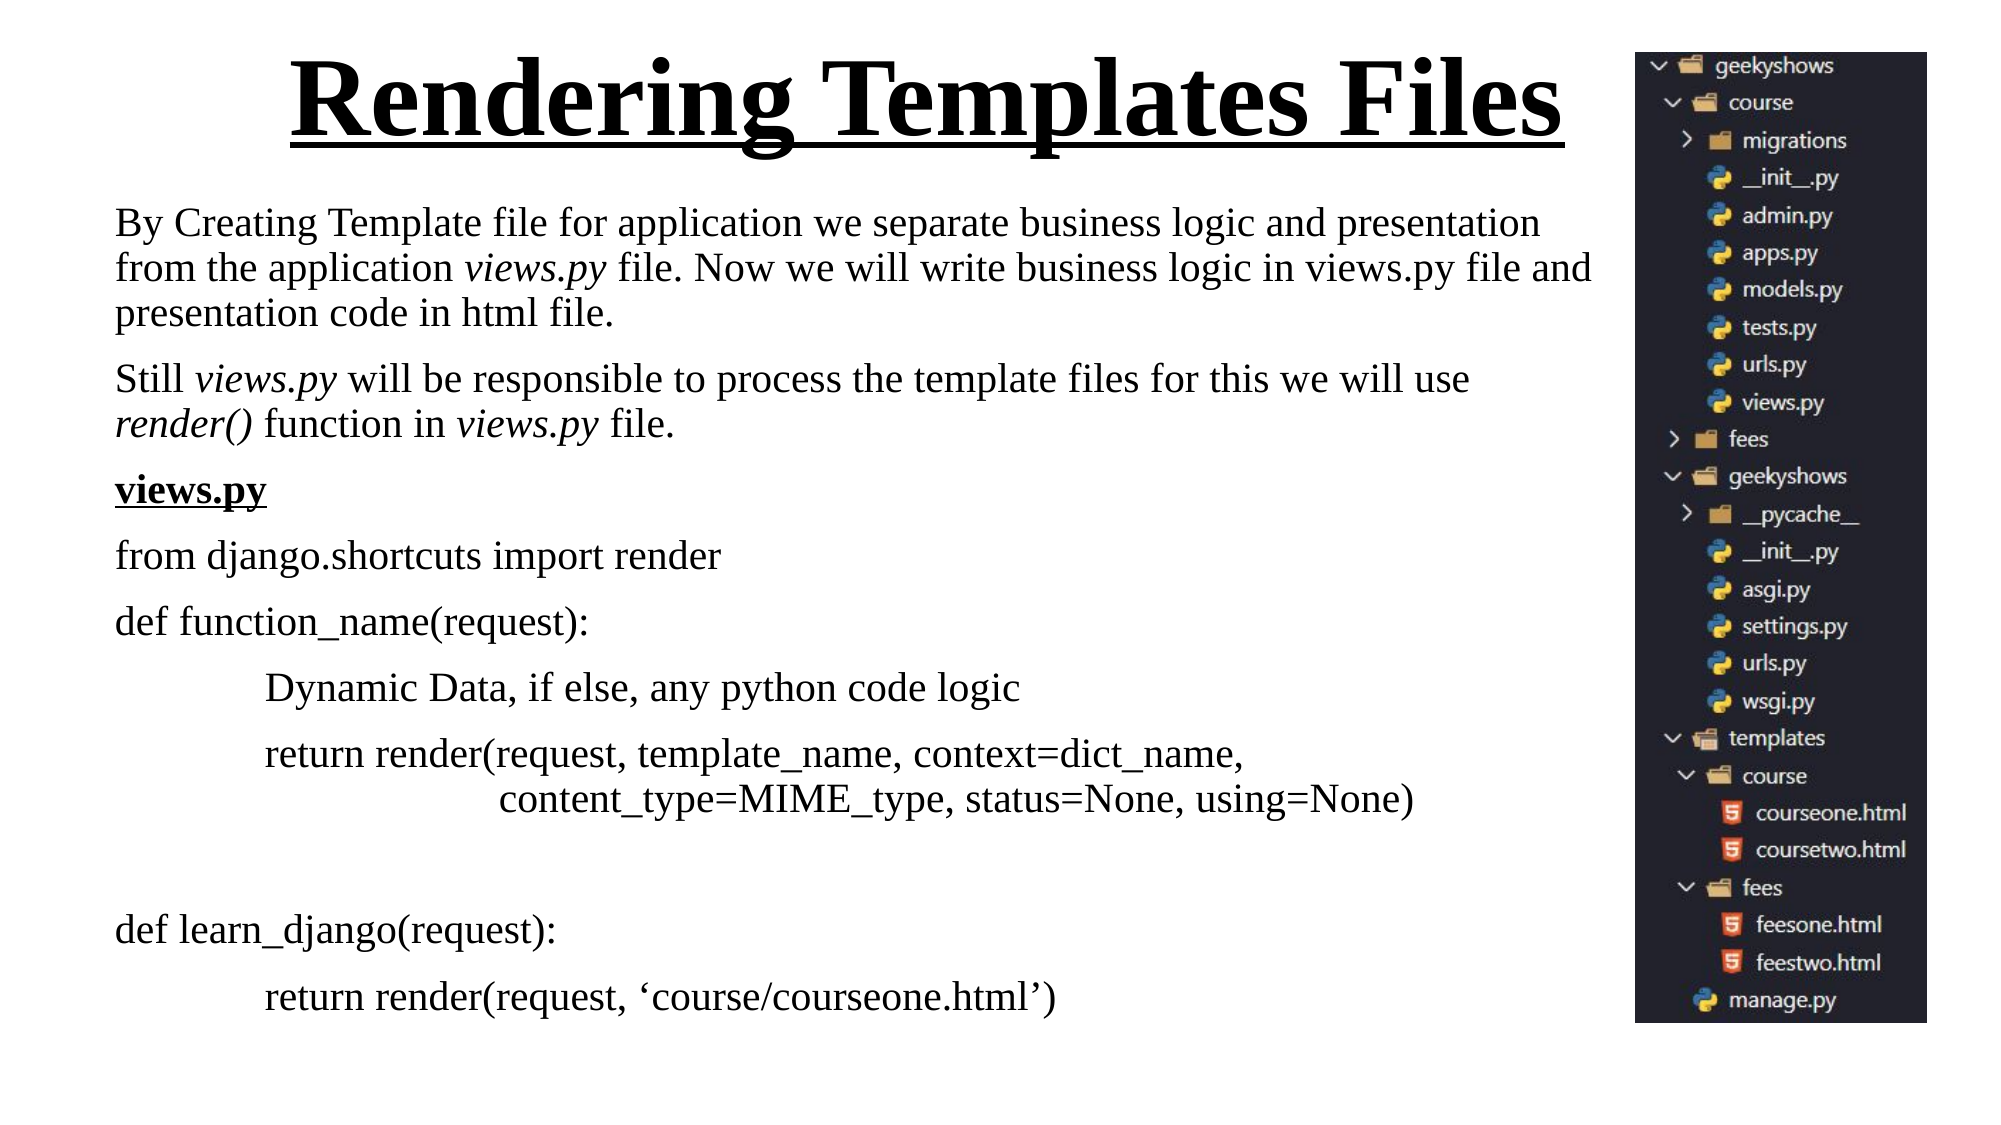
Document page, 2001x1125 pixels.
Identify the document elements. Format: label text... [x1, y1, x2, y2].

title Rendering Templates Files [27, 5, 1828, 193]
list By Creating Template file for application we separate business logic and presentation from the application views.py file. Now we will write business logic in views.py file and presentation code in html file. Still views.py will be responsible to process the template files for this we will use render() function in views.py file. views.py from django.shortcuts import render def function_name(request): Dynamic Data, if else, any python code logic return render(request, template_name, context=dict_name, content_type=MIME_type, status=None, using=None) def learn_django(request): return render(request, ‘course/courseone.html’) [99, 193, 1628, 1078]
picture [1635, 52, 1927, 1023]
